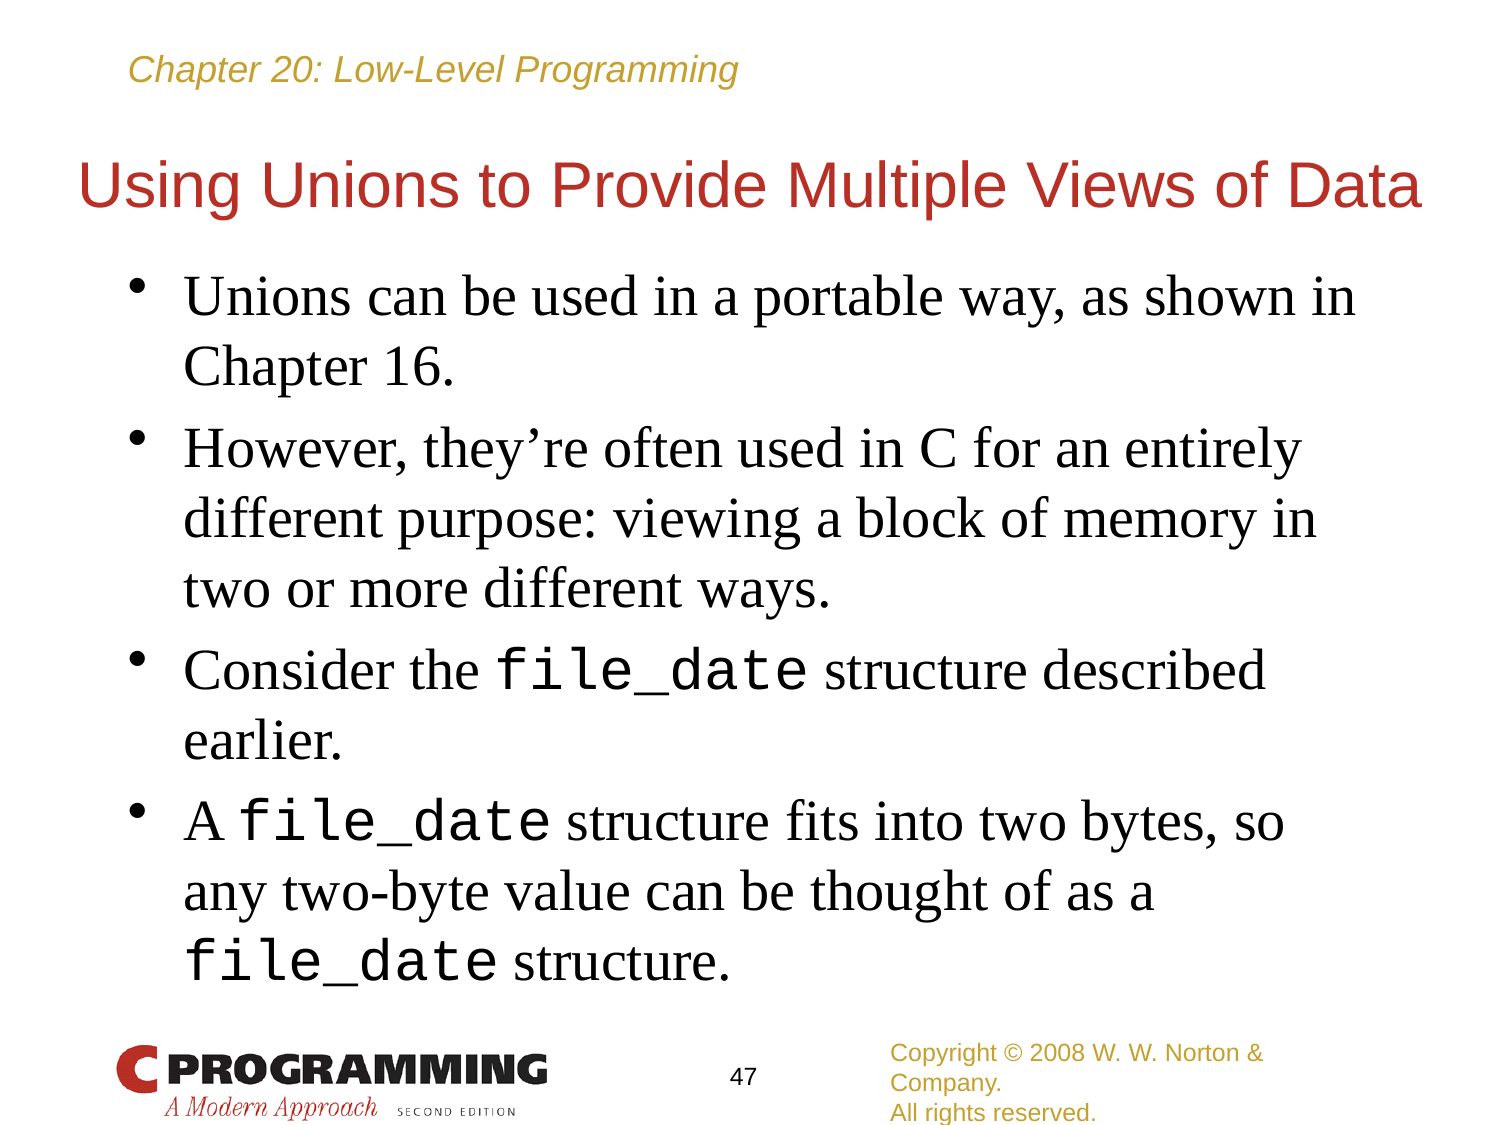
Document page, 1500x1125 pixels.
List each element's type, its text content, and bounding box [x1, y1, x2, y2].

slide_number 47 [687, 1049, 801, 1101]
title Using Unions to Provide Multiple Views of Data [50, 125, 1450, 238]
list Unions can be used in a portable way, as shown in Chapter 16. However, they’re often used in C for an entirely different purpose: viewing a block of memory in two or more different ways. Consider the file_date structure described earlier. A file_date structure fits into two bytes, so any two-byte value can be thought of as a file_date structure. [112, 249, 1388, 1038]
footer Copyright © 2008 W. W. Norton & Company. All rights reserved. [874, 1043, 1388, 1119]
picture [112, 1041, 550, 1123]
